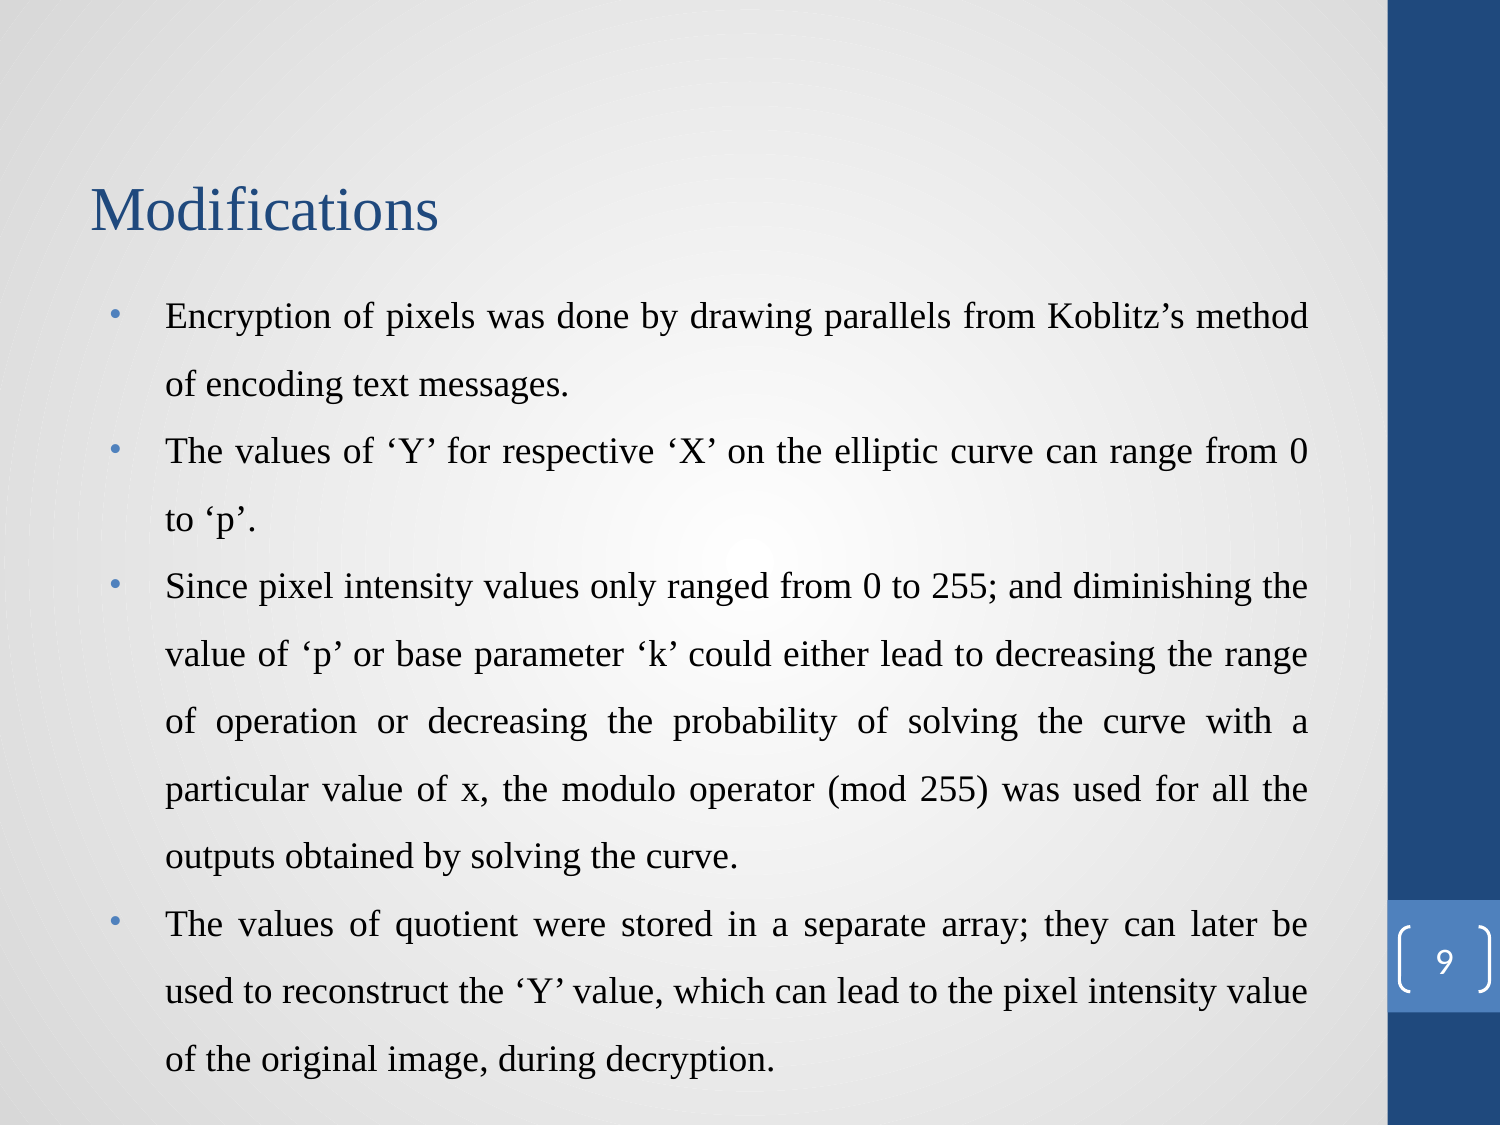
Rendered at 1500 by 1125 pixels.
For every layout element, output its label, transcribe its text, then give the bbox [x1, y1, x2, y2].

title Modifications [75, 112, 1325, 261]
slide_number ‹#› [1397, 925, 1492, 994]
list Encryption of pixels was done by drawing parallels from Koblitz’s method of encoding text messages. The values of ‘Y’ for respective ‘X’ on the elliptic curve can range from 0 to ‘p’. Since pixel intensity values only ranged from 0 to 255; and diminishing the value of ‘p’ or base parameter ‘k’ could either lead to decreasing the range of operation or decreasing the probability of solving the curve with a particular value of x, the modulo operator (mod 255) was used for all the outputs obtained by solving the curve. The values of quotient were stored in a separate array; they can later be used to reconstruct the ‘Y’ value, which can lead to the pixel intensity value of the original image, during decryption. [75, 261, 1325, 1108]
